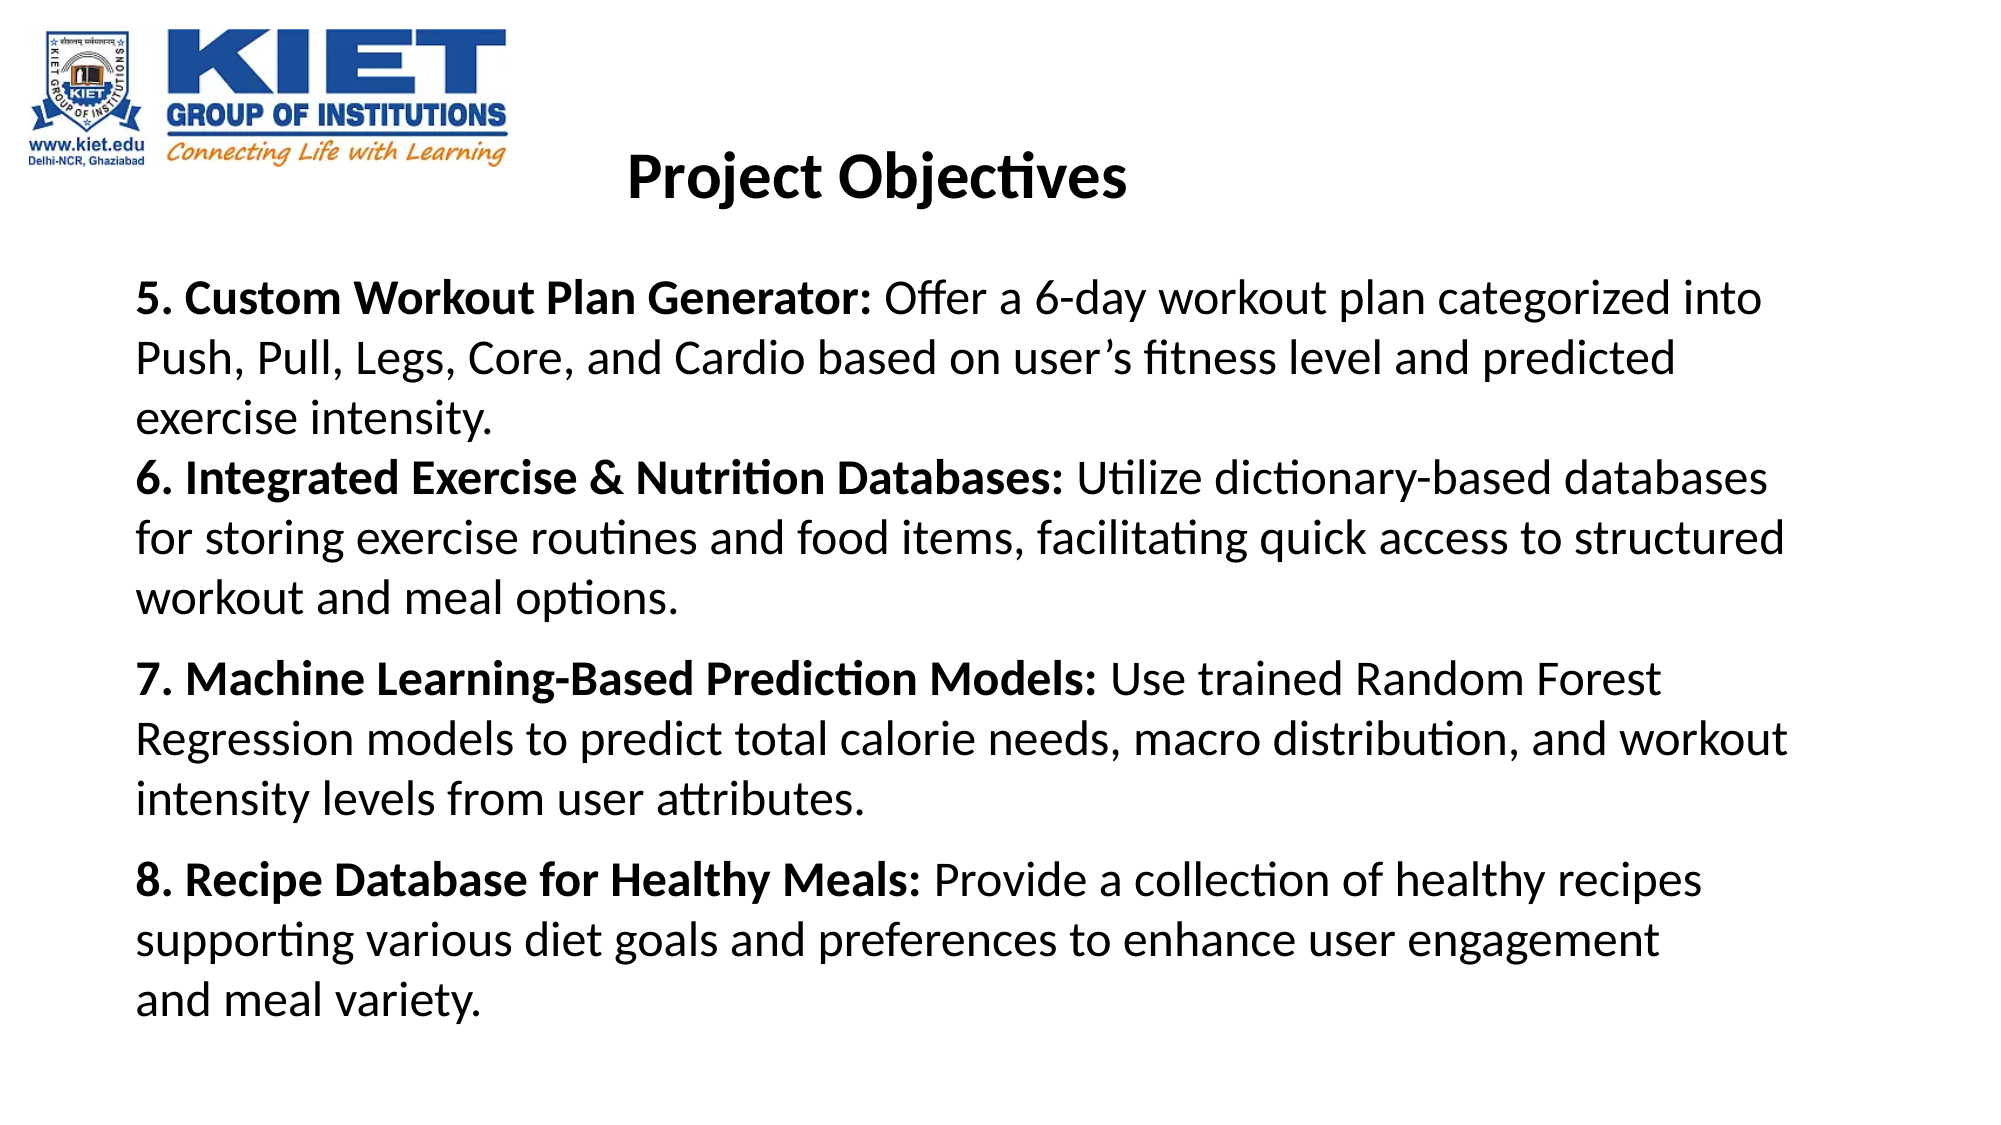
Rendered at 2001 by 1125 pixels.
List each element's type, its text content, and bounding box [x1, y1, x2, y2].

picture [29, 29, 508, 167]
title Project Objectives [627, 188, 1438, 257]
text_box 5. Custom Workout Plan Generator: Offer a 6-day workout plan categorized into Push, Pull, Legs, Core, and Cardio based on user’s fitness level and predicted exercise intensity. 6. Integrated Exercise & Nutrition Databases: Utilize dictionary-based databases for storing exercise routines and food items, facilitating quick access to structured workout and meal options. 7. Machine Learning-Based Prediction Models: Use trained Random Forest Regression models to predict total calorie needs, macro distribution, and workout intensity levels from user attributes. 8. Recipe Database for Healthy Meals: Provide a collection of healthy recipes supporting various diet goals and preferences to enhance user engagement and meal variety. [120, 257, 1844, 1071]
